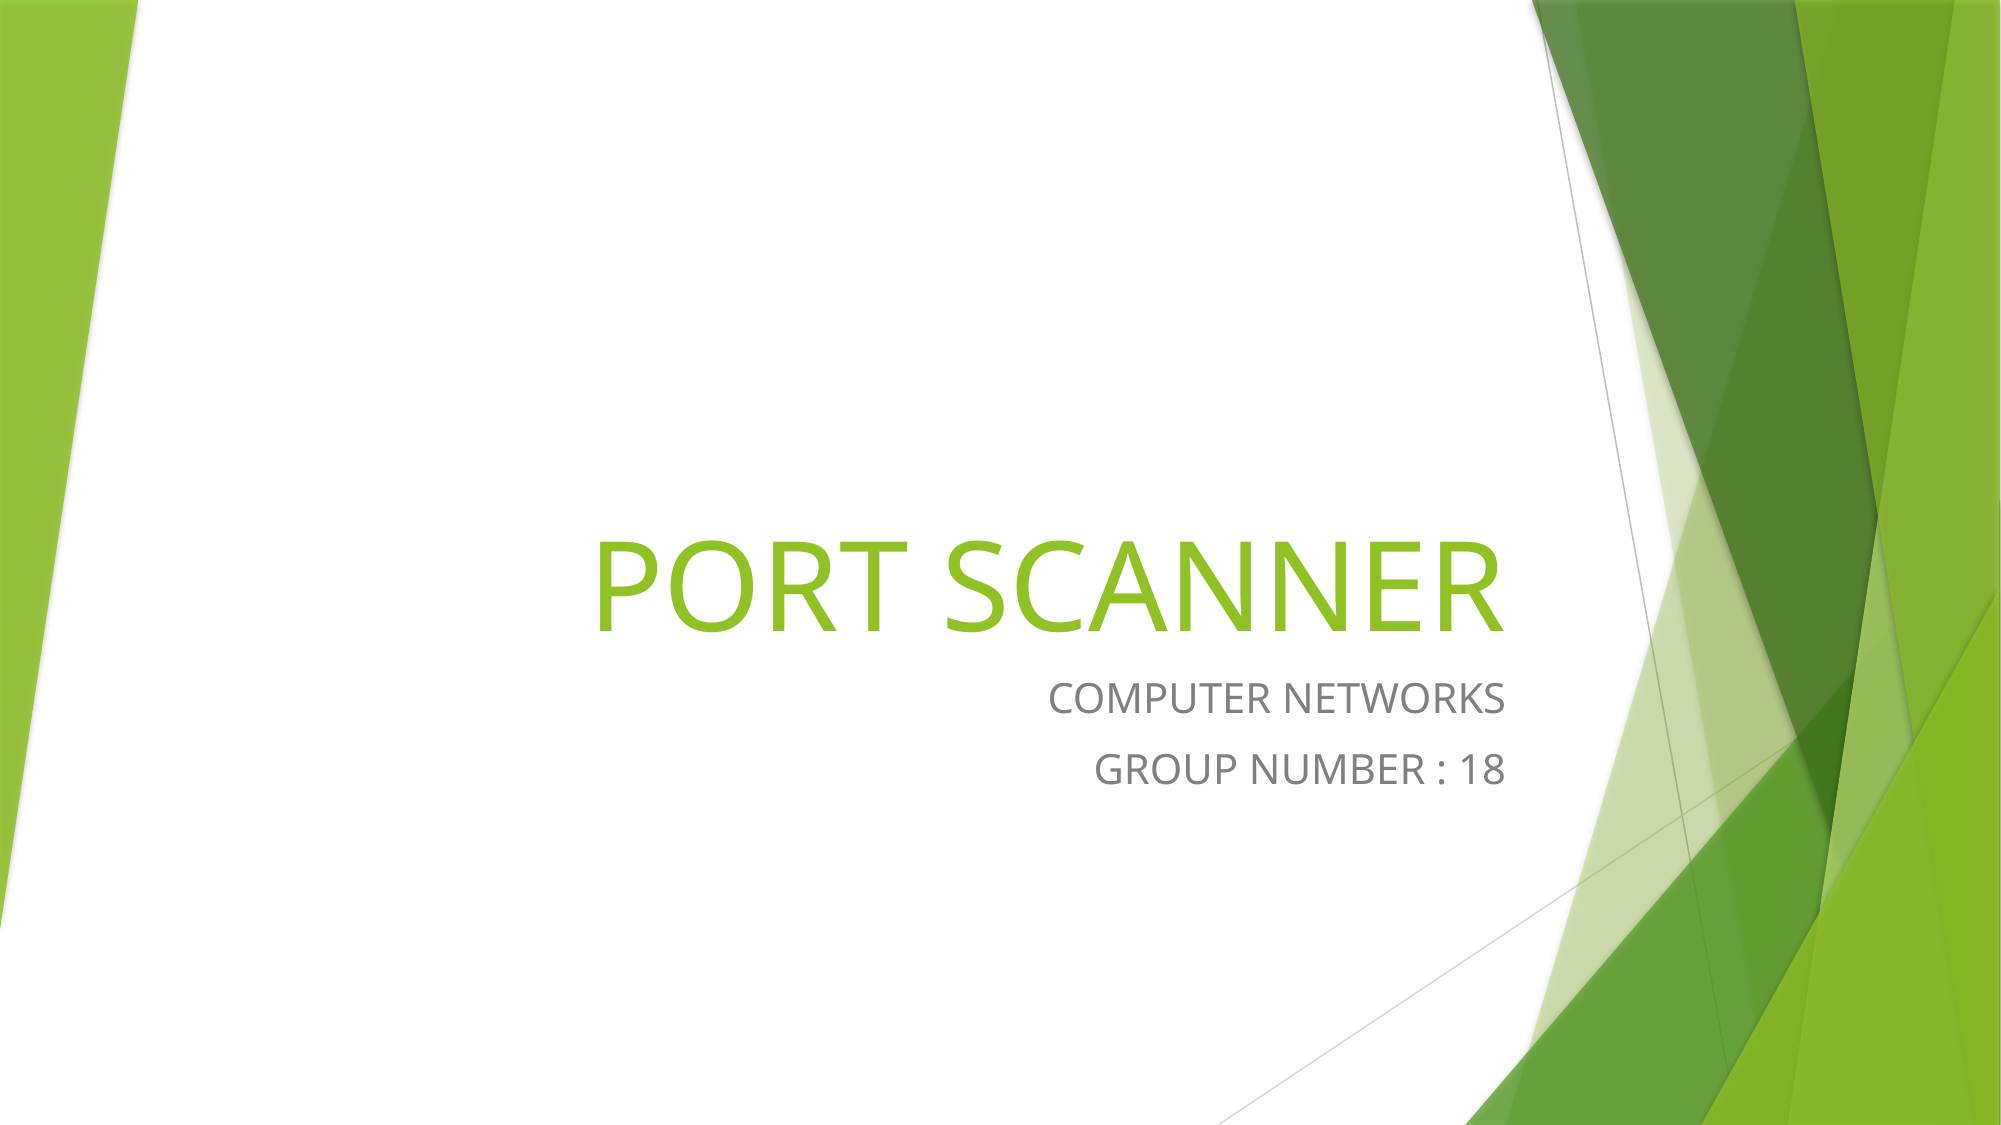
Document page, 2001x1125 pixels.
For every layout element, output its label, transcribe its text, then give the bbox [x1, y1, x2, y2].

subtitle COMPUTER NETWORKS GROUP NUMBER : 18 [247, 664, 1522, 1067]
title PORT SCANNER [247, 394, 1522, 664]
